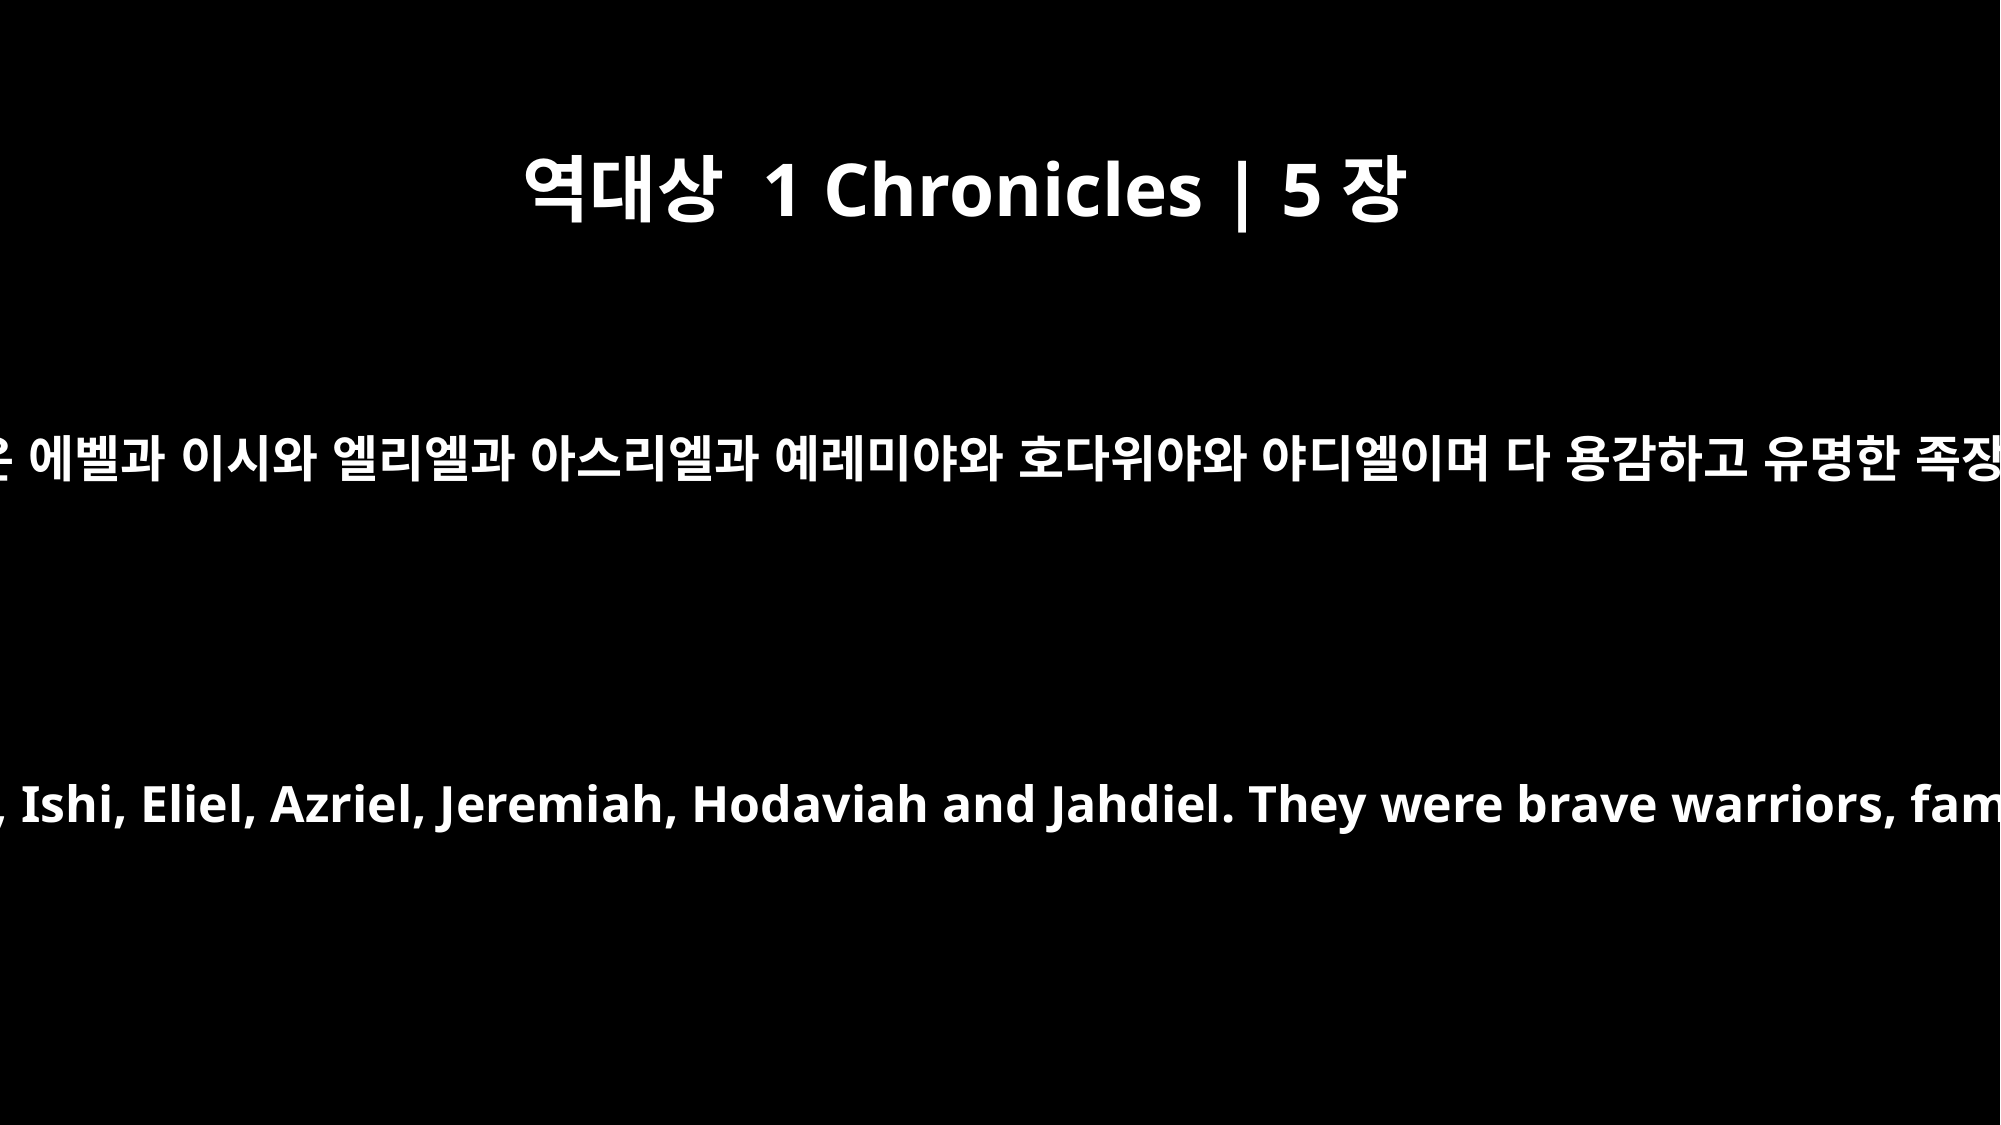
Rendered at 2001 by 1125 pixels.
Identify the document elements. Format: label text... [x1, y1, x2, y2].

text_box 역대상 1 Chronicles | 5장 [507, 136, 1424, 239]
text_box These were the heads of their families: Epher, Ishi, Eliel, Azriel, Jeremiah, Hodaviah and Jahdiel. They were brave warriors, famous men, and heads of their families. [0, 764, 2000, 840]
text_box 24 그들의 족장은 에벨과 이시와 엘리엘과 아스리엘과 예레미야와 호다위야와 야디엘이며 다 용감하고 유명한 족장이었더라 [0, 359, 2000, 495]
